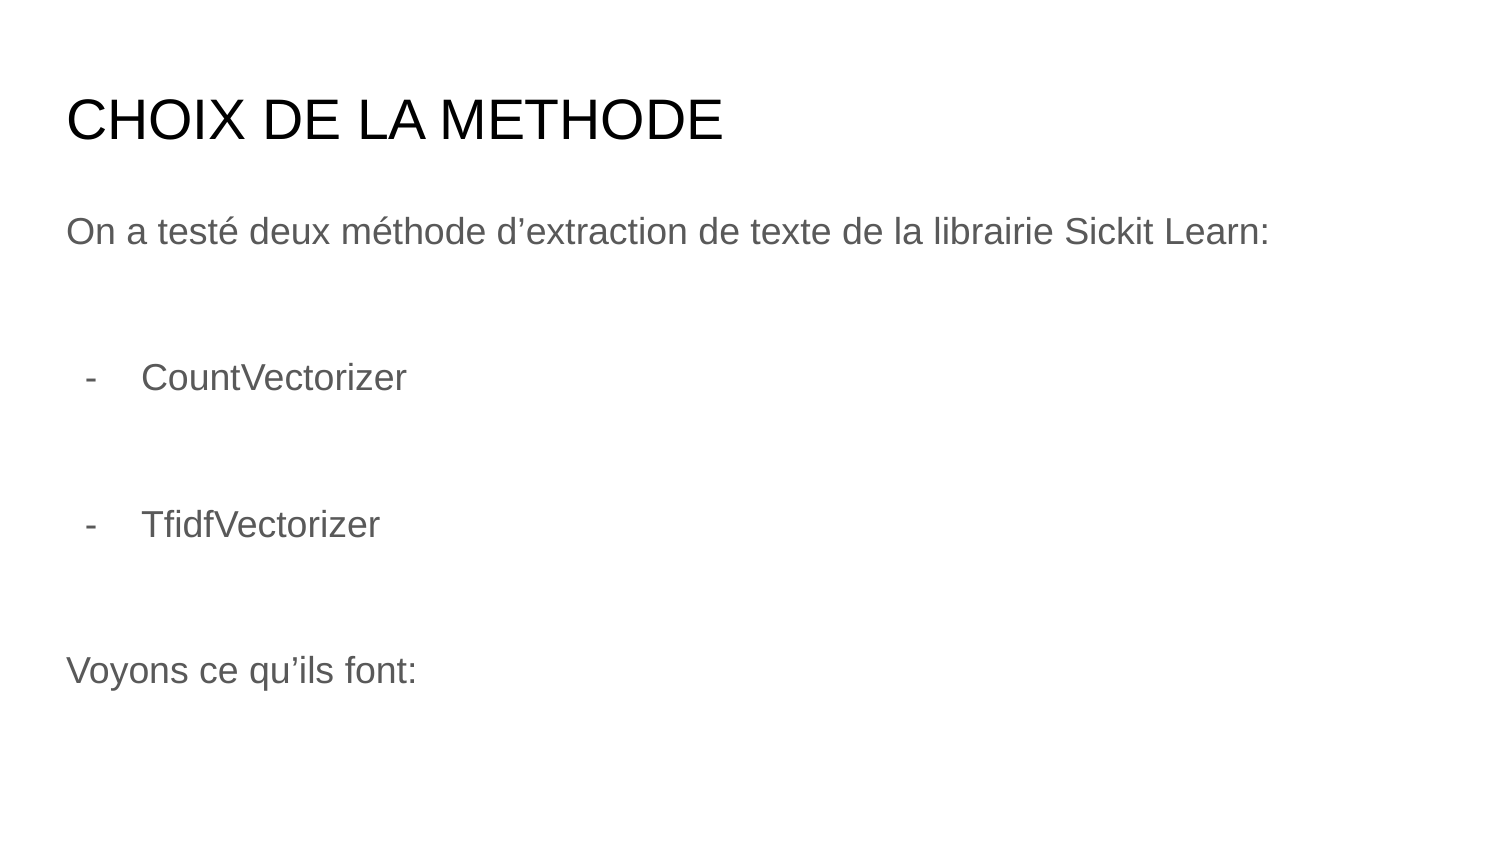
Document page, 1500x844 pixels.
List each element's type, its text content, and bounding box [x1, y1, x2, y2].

title CHOIX DE LA METHODE [51, 72, 1449, 167]
list On a testé deux méthode d’extraction de texte de la librairie Sickit Learn: CountVectorizer TfidfVectorizer Voyons ce qu’ils font: [51, 189, 1449, 750]
